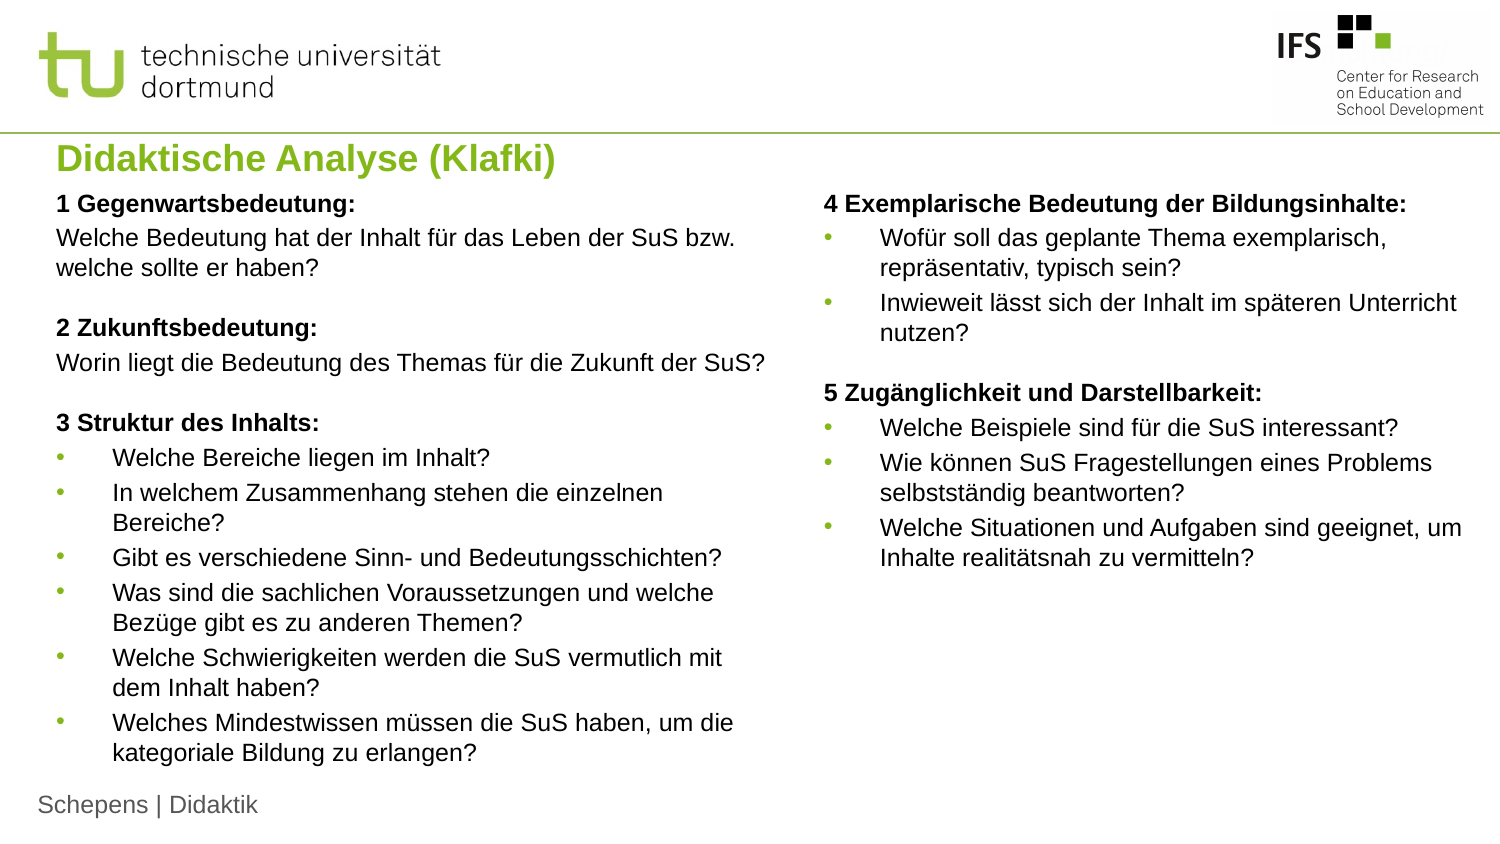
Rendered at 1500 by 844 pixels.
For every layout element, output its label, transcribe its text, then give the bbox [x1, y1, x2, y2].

picture [9, 2, 476, 132]
title Didaktische Analyse (Klafki) [41, 126, 1459, 210]
list 1 Gegenwartsbedeutung: Welche Bedeutung hat der Inhalt für das Leben der SuS bzw. welche sollte er haben? 2 Zukunftsbedeutung: Worin liegt die Bedeutung des Themas für die Zukunft der SuS? 3 Struktur des Inhalts: Welche Bereiche liegen im Inhalt? In welchem Zusammenhang stehen die einzelnen Bereiche? Gibt es verschiedene Sinn- und Bedeutungsschichten? Was sind die sachlichen Voraussetzungen und welche Bezüge gibt es zu anderen Themen? Welche Schwierigkeiten werden die SuS vermutlich mit dem Inhalt haben? Welches Mindestwissen müssen die SuS haben, um die kategoriale Bildung zu erlangen? [41, 185, 786, 753]
picture [1271, 10, 1491, 126]
list 4 Exemplarische Bedeutung der Bildungsinhalte: Wofür soll das geplante Thema exemplarisch, repräsentativ, typisch sein? Inwieweit lässt sich der Inhalt im späteren Unterricht nutzen? 5 Zugänglichkeit und Darstellbarkeit: Welche Beispiele sind für die SuS interessant? Wie können SuS Fragestellungen eines Problems selbstständig beantworten? Welche Situationen und Aufgaben sind geeignet, um Inhalte realitätsnah zu vermitteln? [809, 185, 1483, 753]
